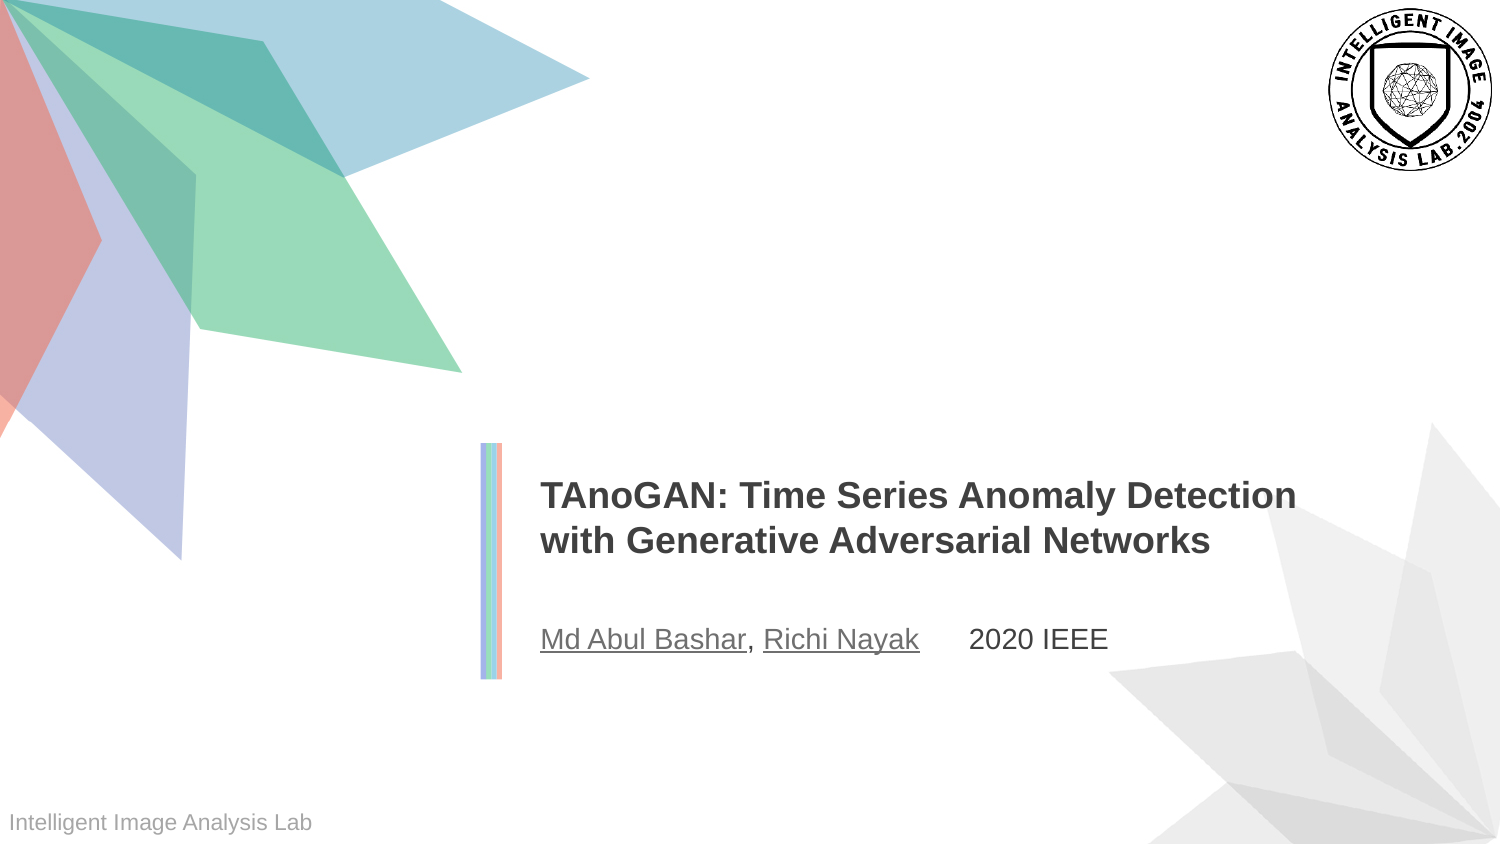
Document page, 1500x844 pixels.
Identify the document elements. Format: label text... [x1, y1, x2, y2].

picture [0, 0, 1500, 844]
list TAnoGAN: Time Series Anomaly Detection with Generative Adversarial Networks [525, 427, 1382, 596]
list Md Abul Bashar, Richi Nayak 2020 IEEE [525, 596, 1460, 680]
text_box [480, 442, 503, 680]
